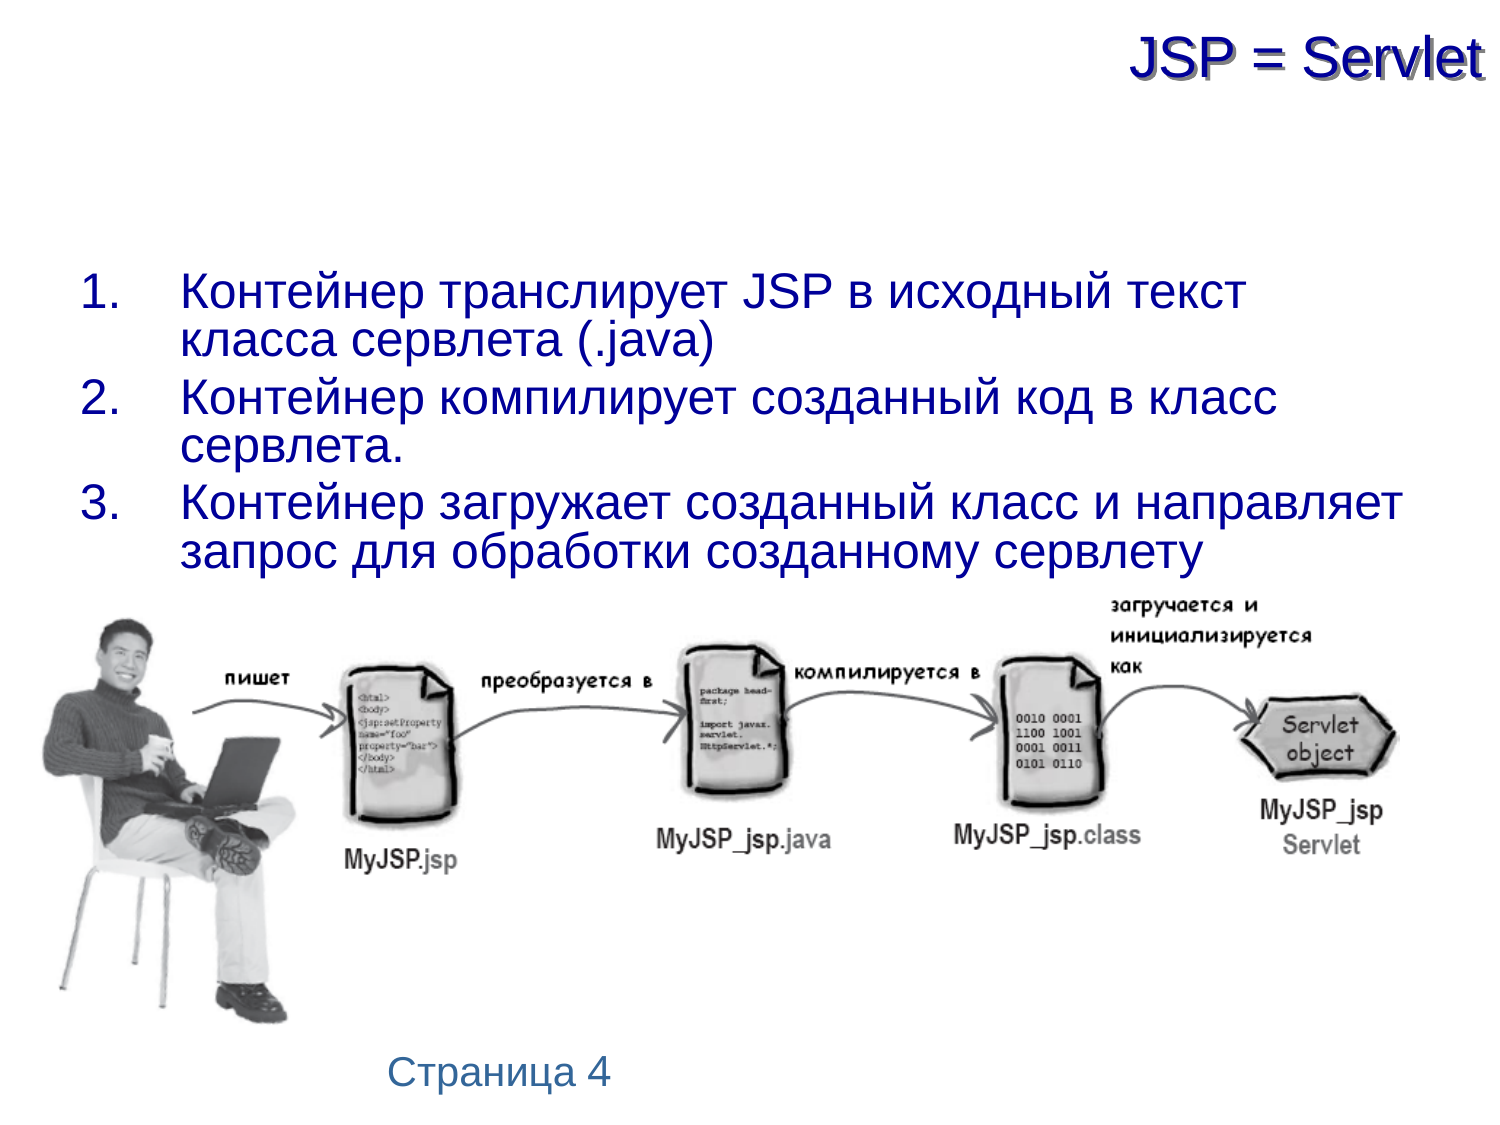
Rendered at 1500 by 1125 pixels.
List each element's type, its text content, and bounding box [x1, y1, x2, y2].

list Контейнер транслирует JSP в исходный текст класса сервлета (.java) Контейнер компилирует созданный код в класс сервлета. Контейнер загружает созданный класс и направляет запрос для обработки созданному сервлету [64, 262, 1425, 740]
picture [38, 599, 1401, 1029]
title JSP = Servlet [0, 10, 1499, 99]
slide_number Страница 4 [371, 1036, 735, 1110]
